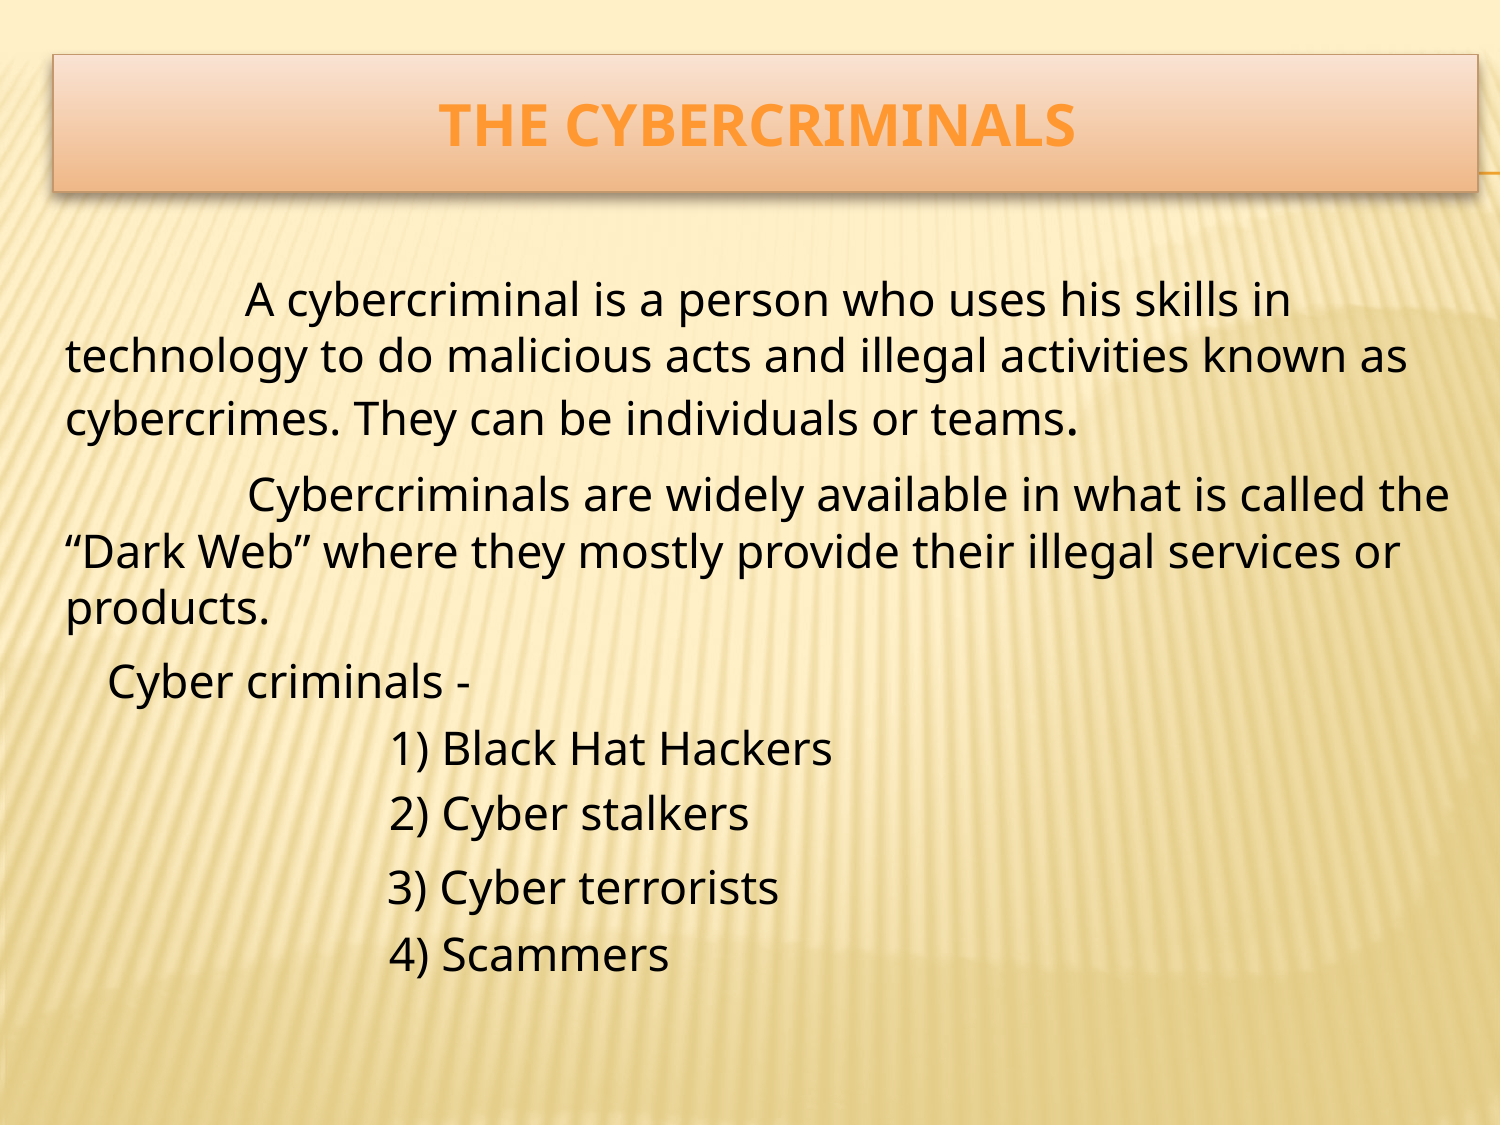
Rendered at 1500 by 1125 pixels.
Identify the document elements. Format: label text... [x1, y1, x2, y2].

title The Cybercriminals [52, 54, 1479, 193]
list A cybercriminal is a person who uses his skills in technology to do malicious acts and illegal activities known as cybercrimes. They can be individuals or teams. Cybercriminals are widely available in what is called the “Dark Web” where they mostly provide their illegal services or products. Cyber criminals - 1) Black Hat Hackers 2) Cyber stalkers 3) Cyber terrorists 4) Scammers [50, 207, 1475, 1071]
